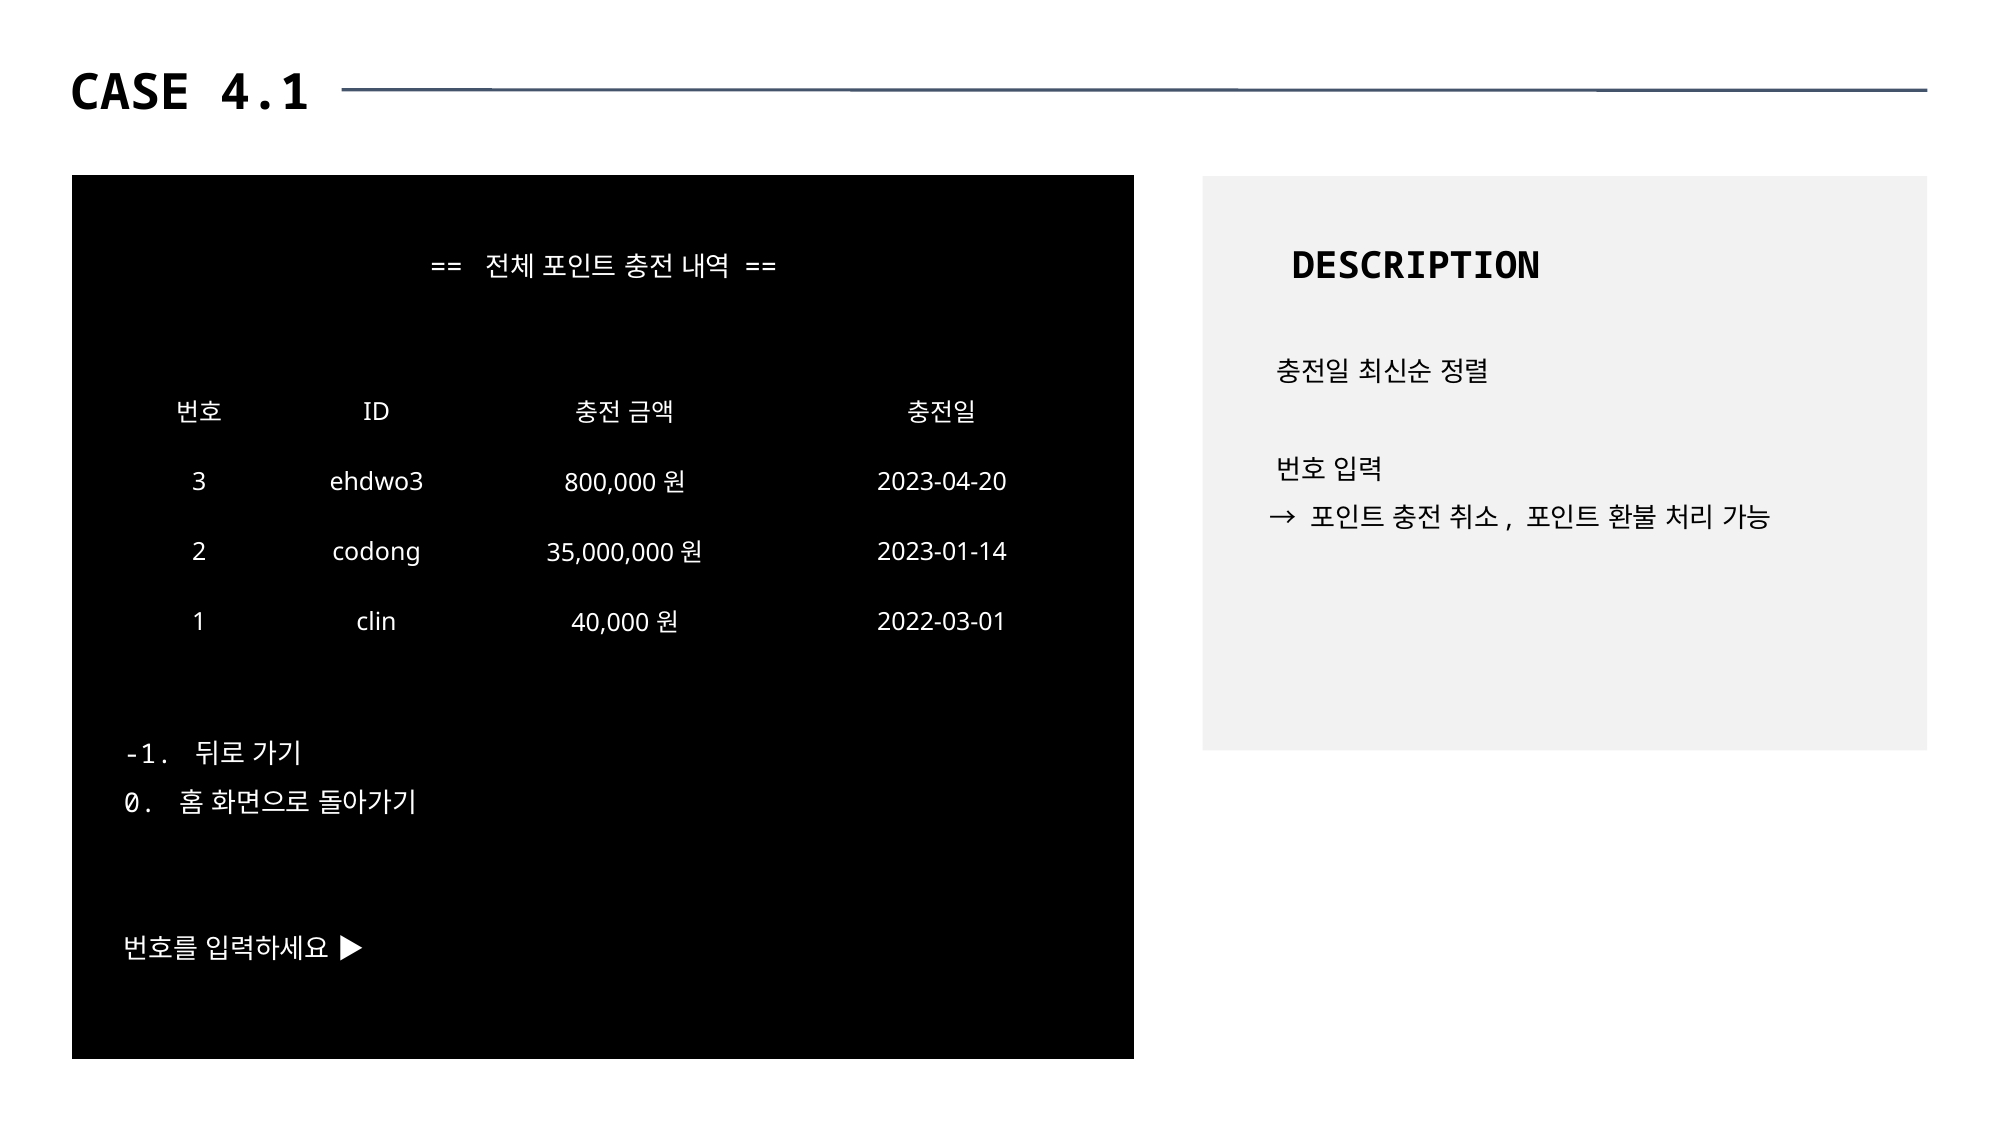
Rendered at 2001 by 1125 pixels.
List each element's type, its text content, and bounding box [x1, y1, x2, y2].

table_header ID [289, 376, 464, 445]
table_cell 800,000원 [464, 445, 786, 516]
table_header 충전 금액 [464, 376, 786, 445]
table_cell 2023-04-20 [786, 445, 1098, 516]
table_cell 1 [109, 586, 289, 656]
text_box [72, 175, 1134, 1059]
table_cell 2022-03-01 [786, 586, 1098, 656]
table_cell codong [289, 516, 464, 586]
text_box == 전체 포인트 충전 내역 == -1. 뒤로 가기 0. 홈 화면으로 돌아가기 번호를 입력하세요 ▶ [109, 193, 1099, 1021]
table_cell 40,000원 [464, 586, 786, 656]
table_cell 2 [109, 516, 289, 586]
table_cell 3 [109, 445, 289, 516]
text_box CASE 4.1 [56, 52, 342, 128]
table_cell 2023-01-14 [786, 516, 1098, 586]
table_header 번호 [109, 376, 289, 445]
table_cell ehdwo3 [289, 445, 464, 516]
table_cell 35,000,000원 [464, 516, 786, 586]
table_cell clin [289, 586, 464, 656]
text_box DESCRIPTION 충전일 최신순 정렬 번호 입력 → 포인트 충전 취소, 포인트 환불 처리 가능 [1202, 176, 1928, 751]
table_header 충전일 [786, 376, 1098, 445]
